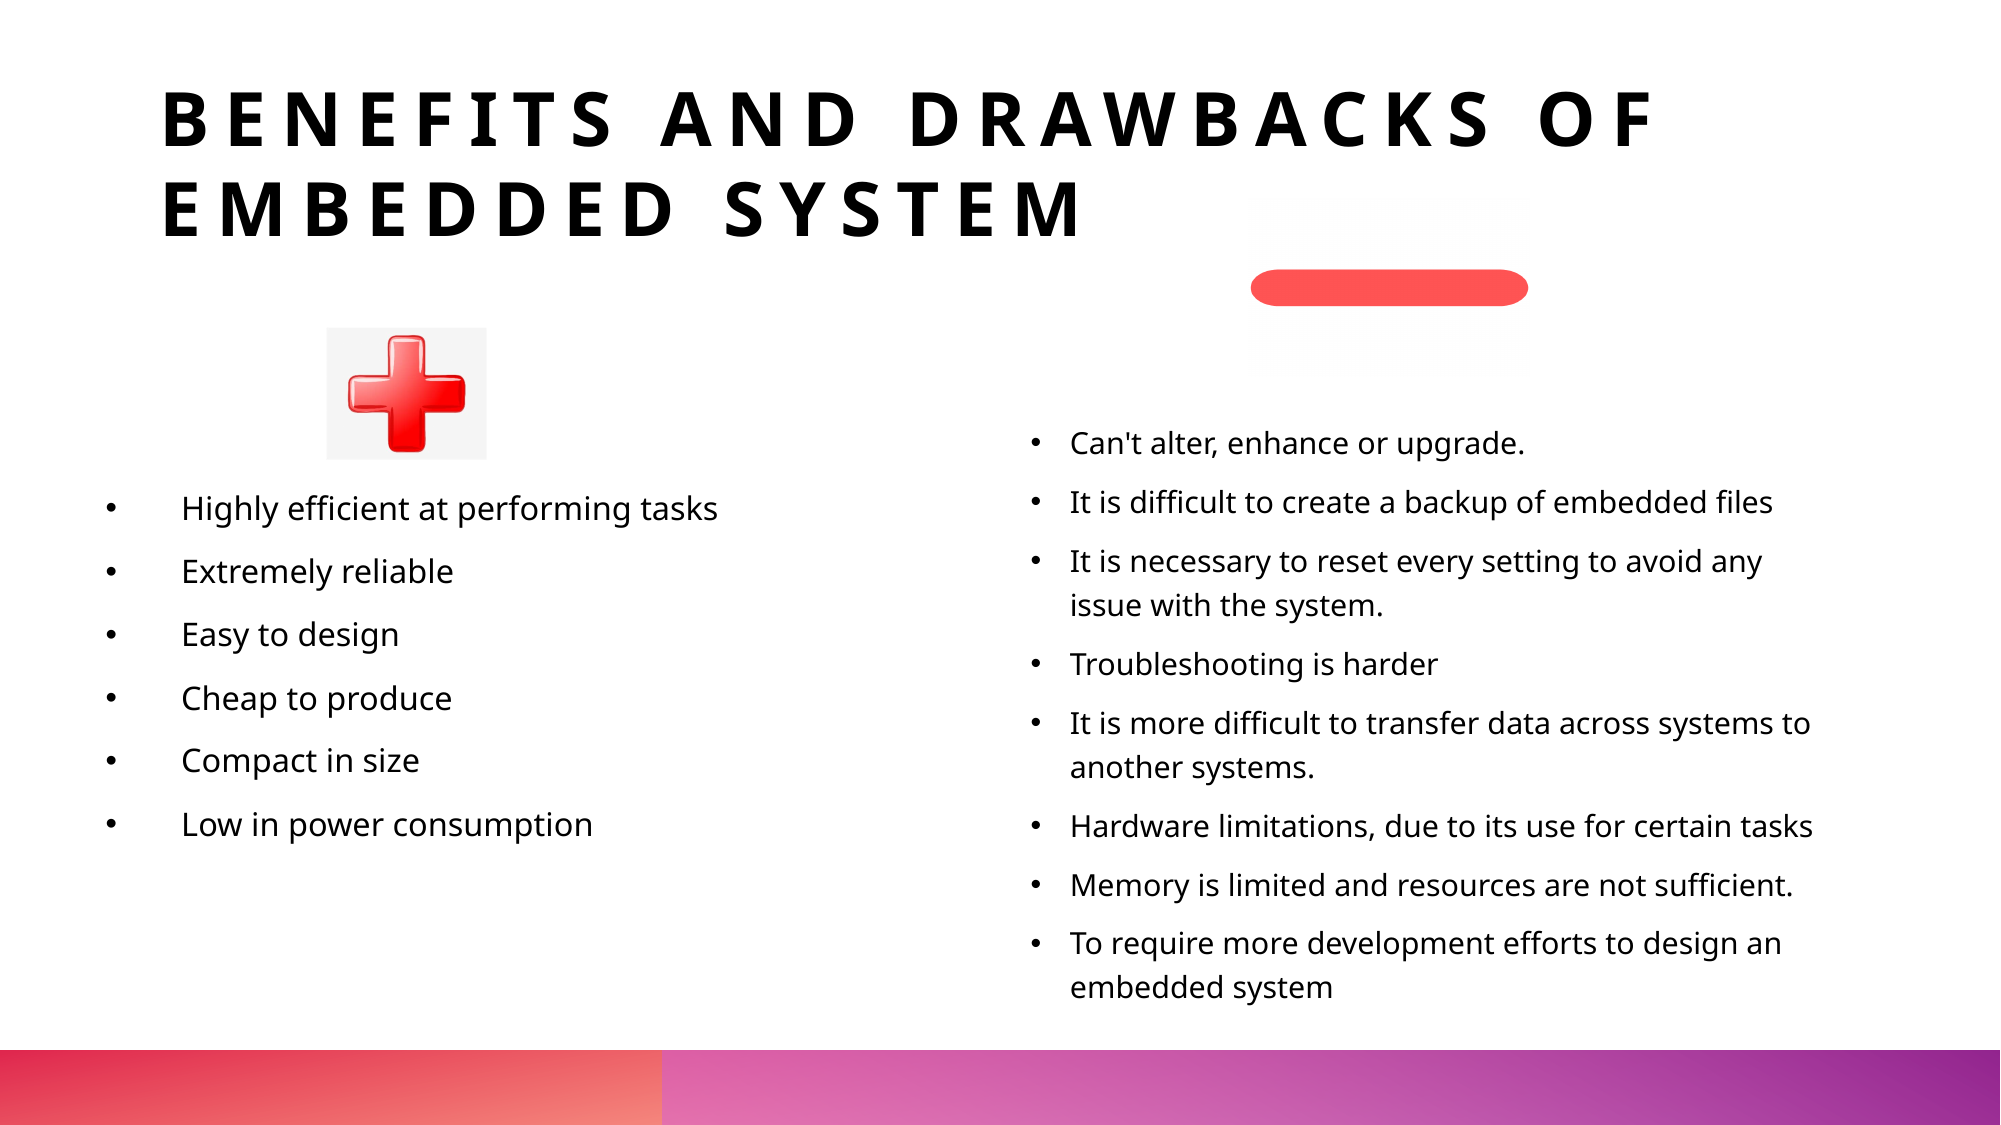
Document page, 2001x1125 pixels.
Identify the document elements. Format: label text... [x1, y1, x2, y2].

picture [325, 327, 487, 460]
title Benefits and drawbacks of embedded system [159, 49, 1840, 252]
picture [1248, 198, 1530, 377]
list Can't alter, enhance or upgrade. It is difficult to create a backup of embedded files It is necessary to reset every setting to avoid any issue with the system. Troubleshooting is harder It is more difficult to transfer data across systems to another systems. Hardware limitations, due to its use for certain tasks Memory is limited and resources are not sufficient. To require more development efforts to design an embedded system [1030, 416, 1826, 1067]
list Highly efficient at performing tasks Extremely reliable Easy to design Cheap to produce Compact in size Low in power consumption [105, 480, 901, 847]
